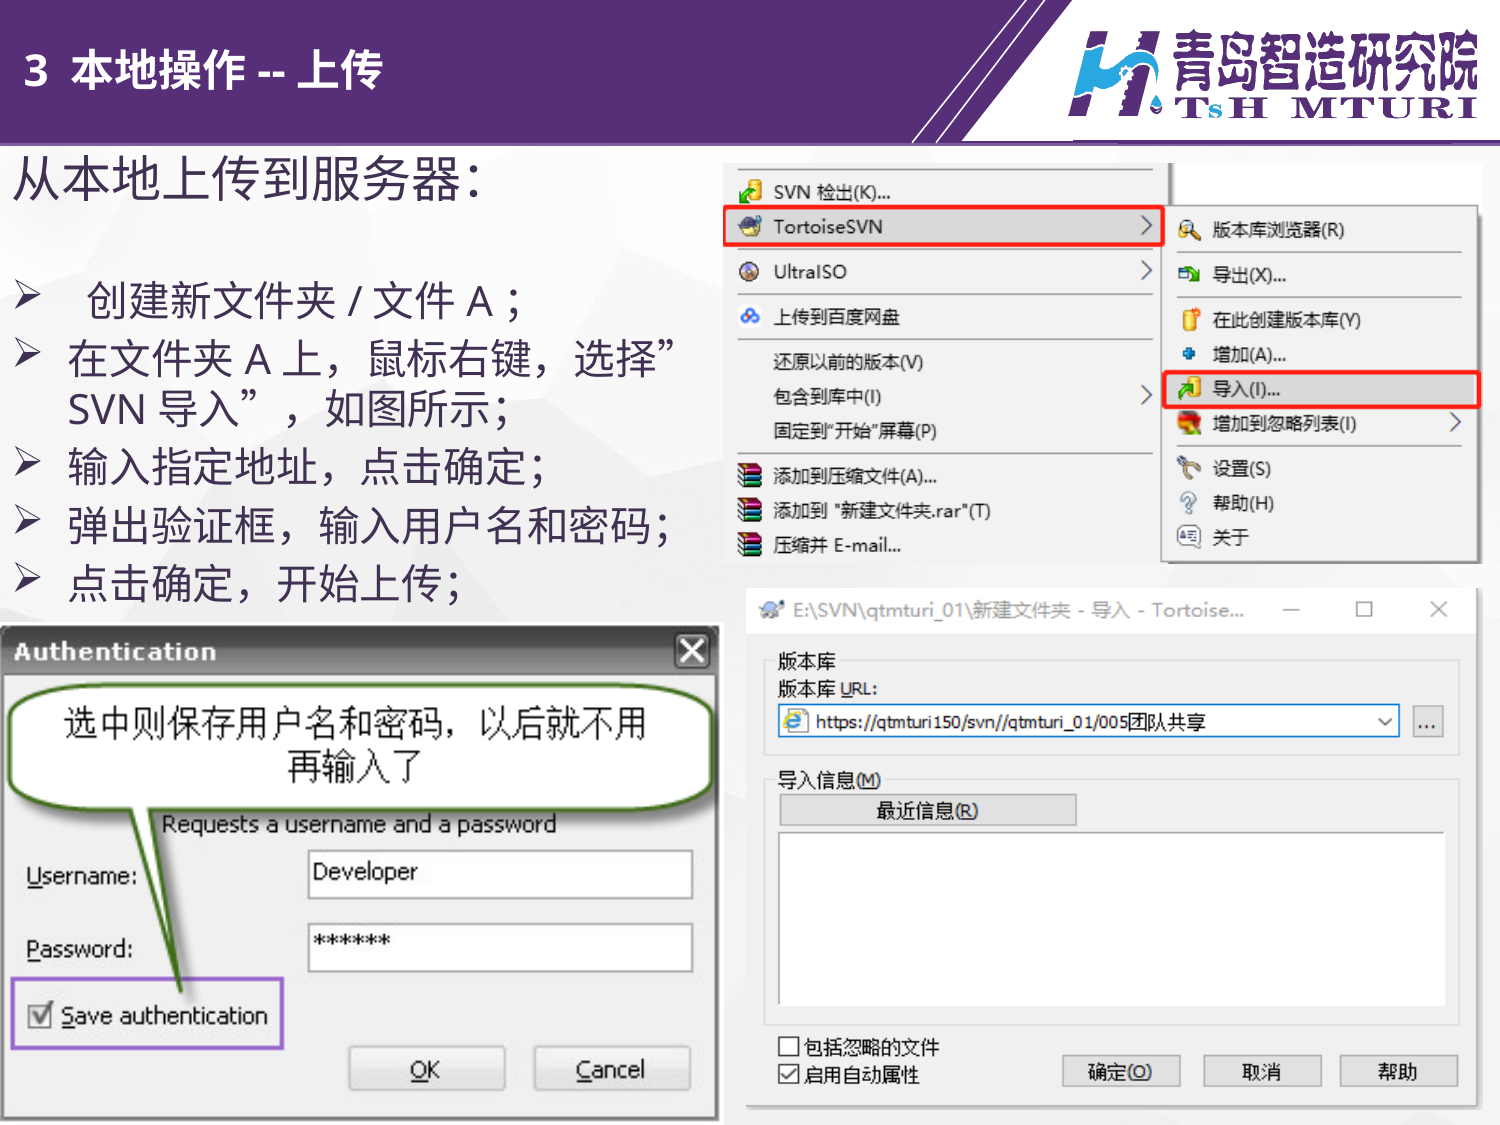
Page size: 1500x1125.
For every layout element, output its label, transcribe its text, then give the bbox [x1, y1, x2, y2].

text_box 从本地上传到服务器： 创建新文件夹/文件A； 在文件夹A上，鼠标右键，选择”SVN导入”，如图所示； 输入指定地址，点击确定； 弹出验证框，输入用户名和密码； 点击确定，开始上传； [0, 140, 716, 620]
picture [0, 146, 1500, 1125]
picture [1068, 29, 1477, 126]
text_box 3 本地操作--上传 [8, 35, 400, 103]
